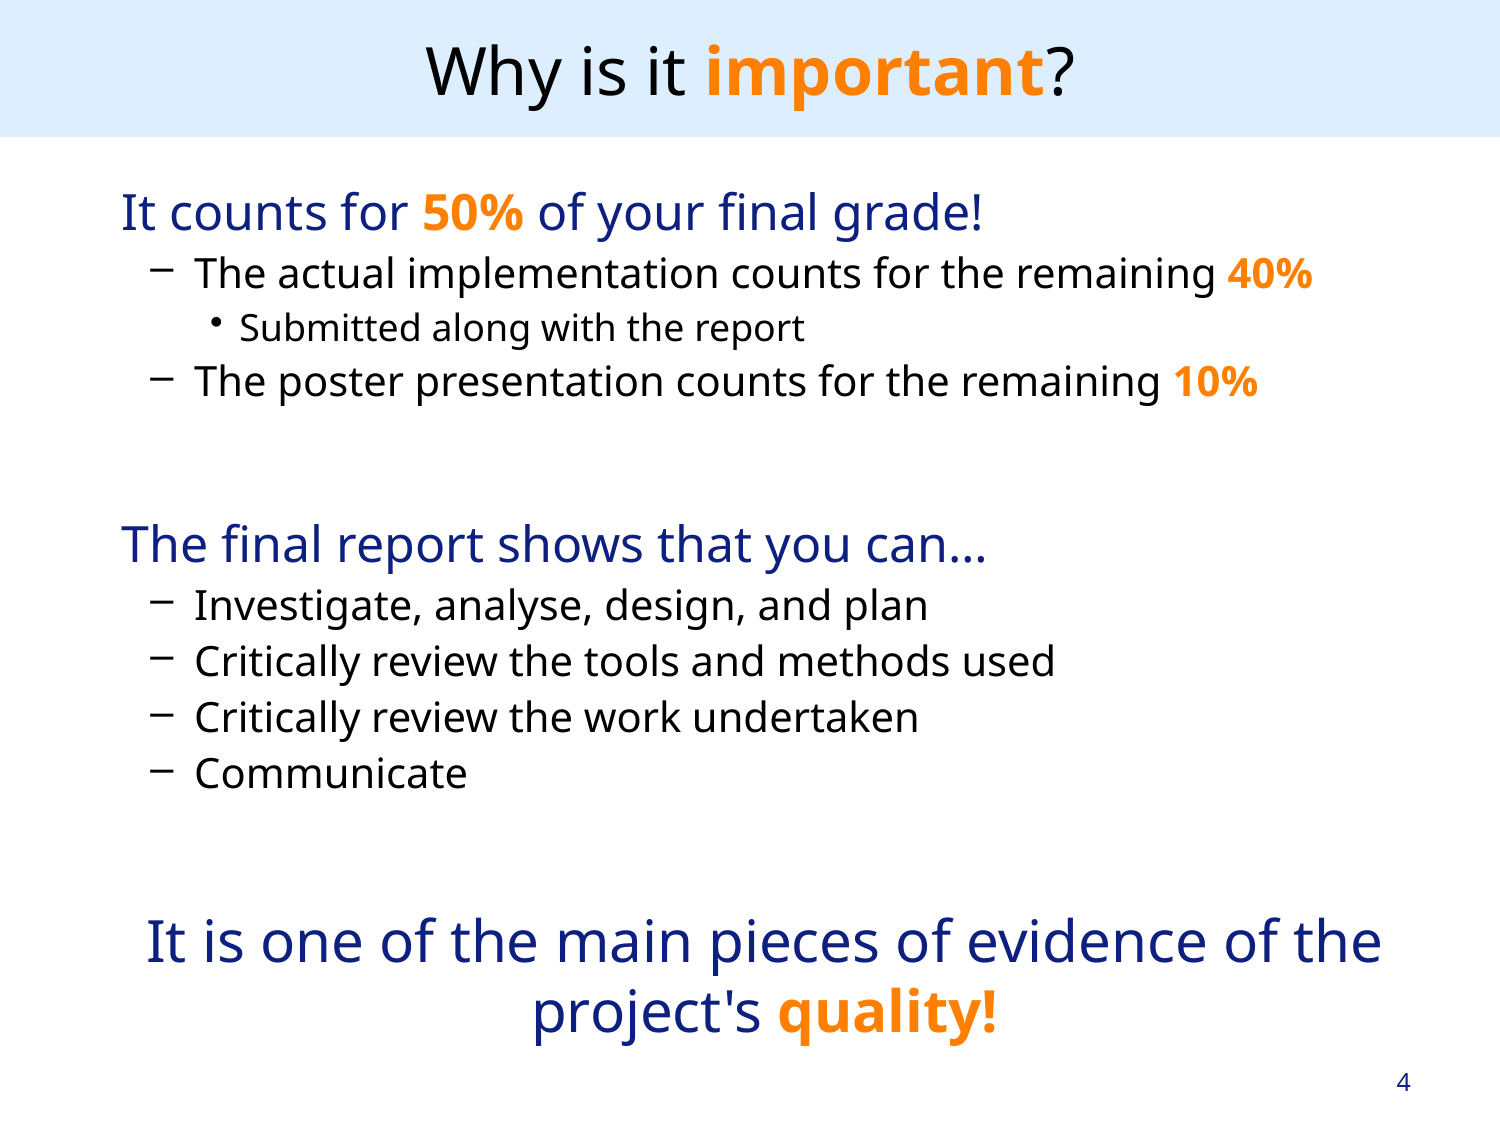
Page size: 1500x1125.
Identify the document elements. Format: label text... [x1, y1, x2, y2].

slide_number 4 [1113, 1058, 1427, 1101]
title Why is it important? [0, 0, 1500, 138]
list It counts for 50% of your final grade! The actual implementation counts for the remaining 40% Submitted along with the report The poster presentation counts for the remaining 10% The final report shows that you can… Investigate, analyse, design, and plan Critically review the tools and methods used Critically review the work undertaken Communicate It is one of the main pieces of evidence of the project's quality! [76, 172, 1424, 1036]
